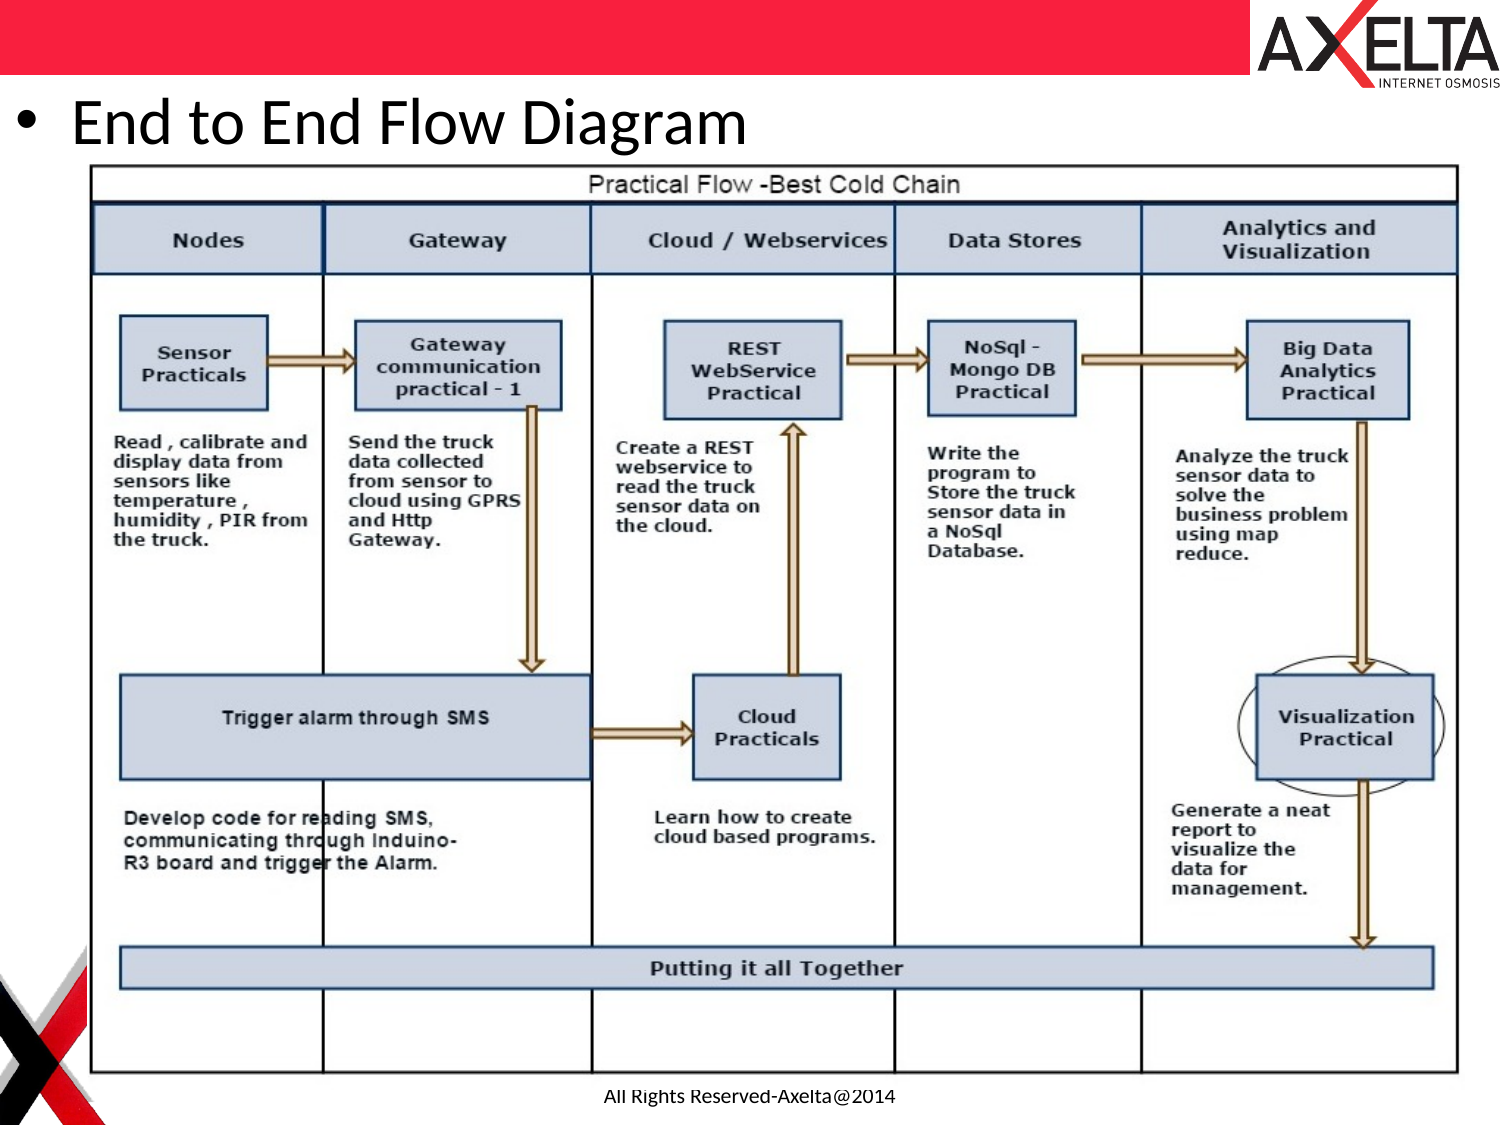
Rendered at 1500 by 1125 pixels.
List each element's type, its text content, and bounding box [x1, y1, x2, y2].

picture [1257, 0, 1500, 88]
list End to End Flow Diagram [0, 70, 1413, 208]
footer All Rights Reserved-Axelta@2014 [512, 1098, 988, 1125]
picture [0, 164, 1466, 1125]
